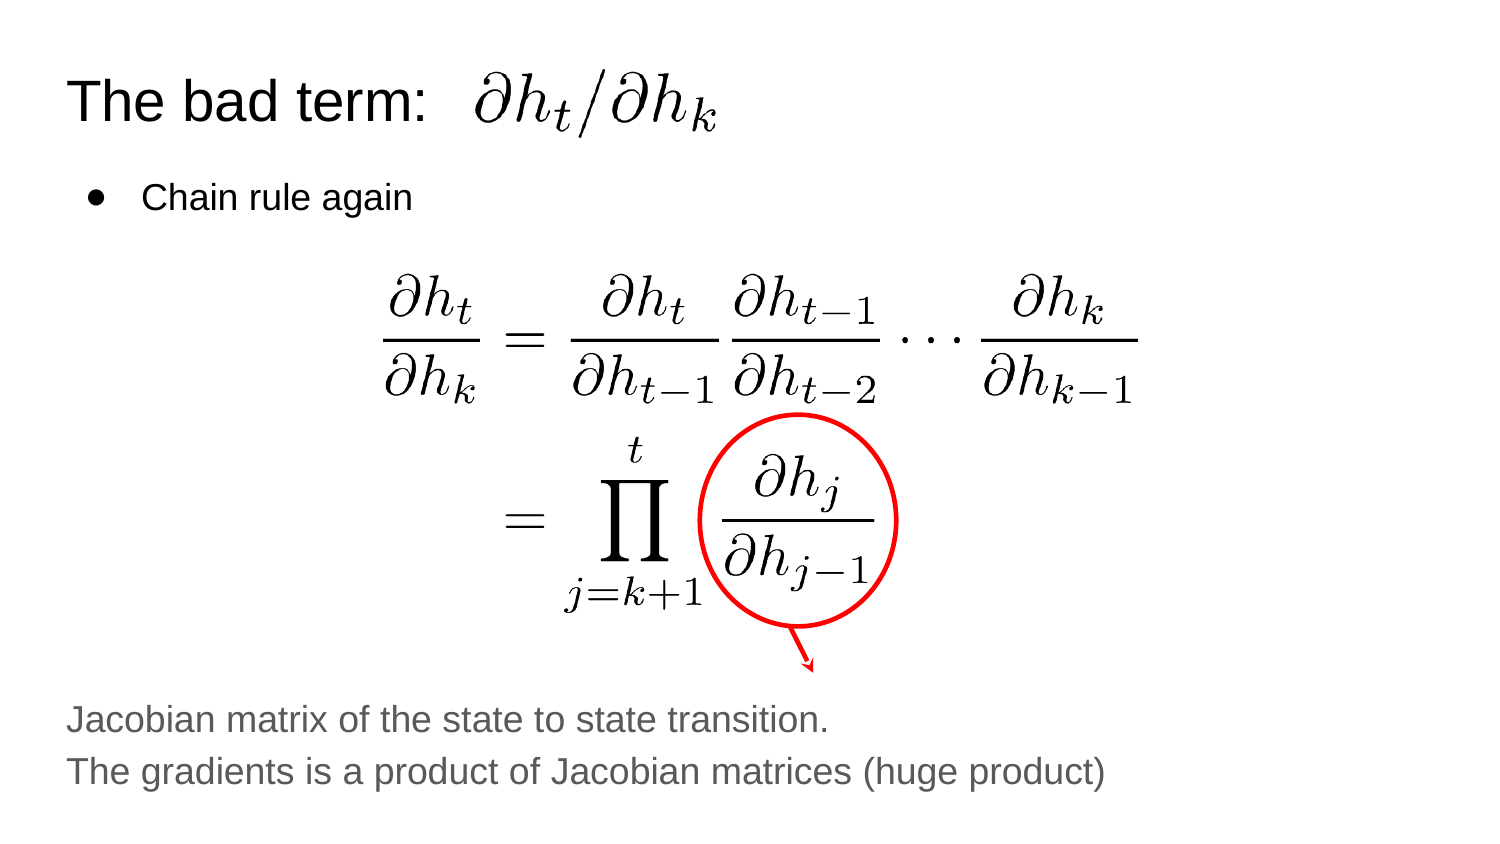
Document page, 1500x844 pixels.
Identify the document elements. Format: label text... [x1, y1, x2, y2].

picture [475, 69, 721, 138]
text_box [767, 621, 829, 626]
list Chain rule again [51, 151, 1449, 216]
title The bad term: [51, 48, 1449, 142]
picture [383, 268, 1142, 614]
list Jacobian matrix of the state to state transition. The gradients is a product of Jacobian matrices (huge product) [51, 673, 1449, 784]
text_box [789, 626, 814, 674]
